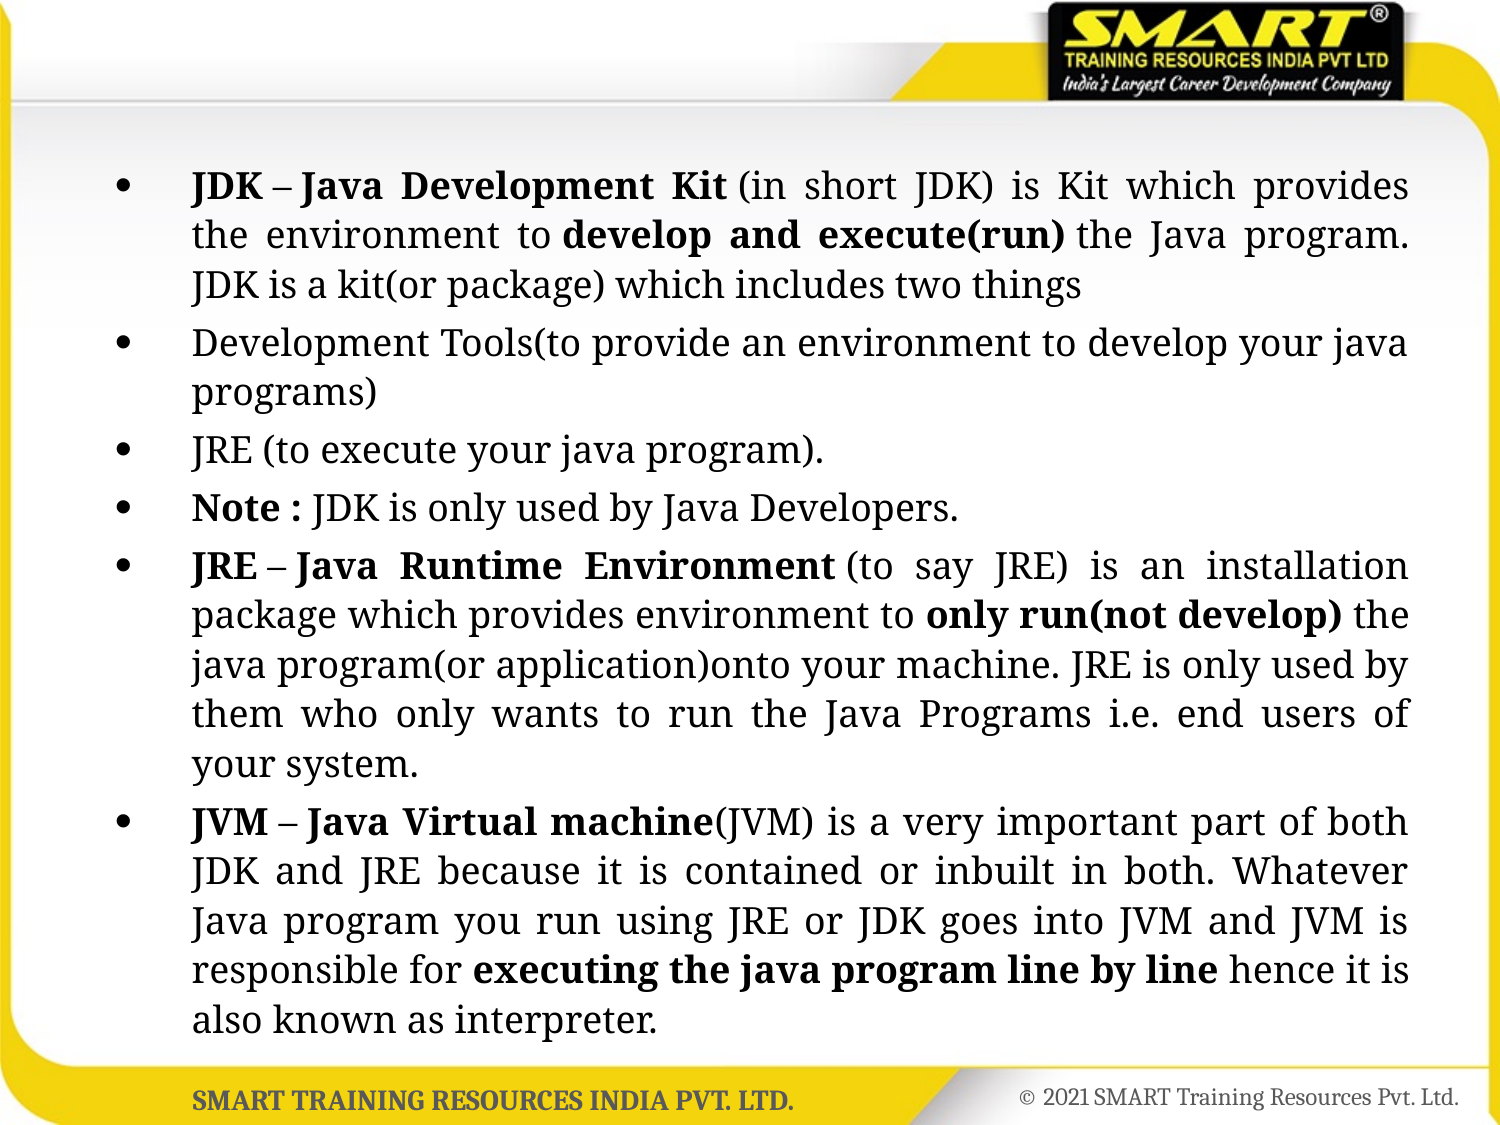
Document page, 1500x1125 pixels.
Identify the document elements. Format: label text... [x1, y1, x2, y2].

list JDK – Java Development Kit (in short JDK) is Kit which provides the environment to develop and execute(run) the Java program. JDK is a kit(or package) which includes two things Development Tools(to provide an environment to develop your java programs) JRE (to execute your java program). Note : JDK is only used by Java Developers. JRE – Java Runtime Environment (to say JRE) is an installation package which provides environment to only run(not develop) the java program(or application)onto your machine. JRE is only used by them who only wants to run the Java Programs i.e. end users of your system. JVM – Java Virtual machine(JVM) is a very important part of both JDK and JRE because it is contained or inbuilt in both. Whatever Java program you run using JRE or JDK goes into JVM and JVM is responsible for executing the java program line by line hence it is also known as interpreter. [99, 149, 1425, 1063]
picture [0, 0, 1500, 1125]
